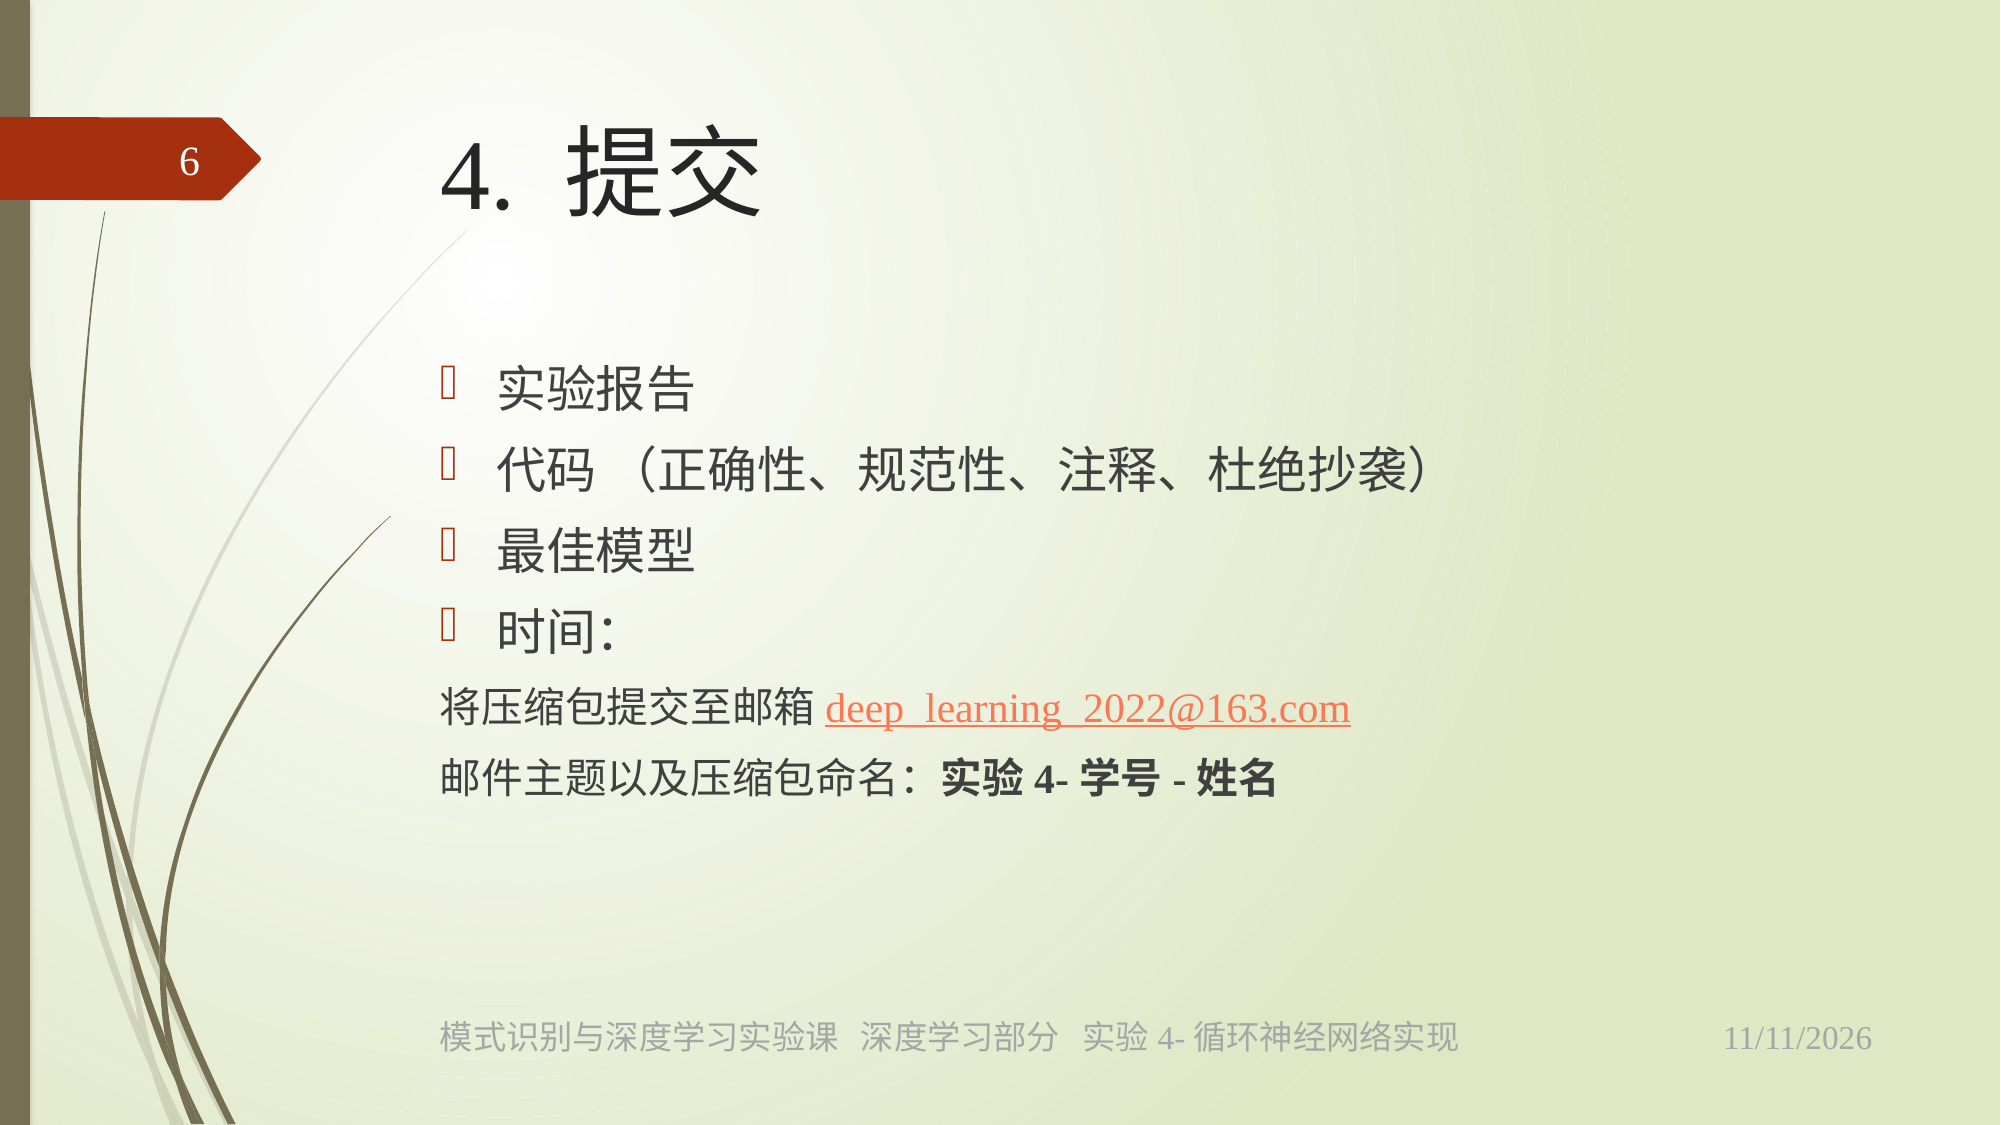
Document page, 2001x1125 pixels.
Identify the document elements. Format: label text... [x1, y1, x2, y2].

title 4. 提交 [425, 102, 1888, 313]
slide_number 6 [87, 129, 216, 190]
footer 模式识别与深度学习实验课 深度学习部分 实验4-循环神经网络实现 [424, 1006, 1675, 1067]
list 实验报告 代码 （正确性、规范性、注释、杜绝抄袭） 最佳模型 时间： 将压缩包提交至邮箱deep_learning_2022@163.com 邮件主题以及压缩包命名：实验4-学号-姓名 [424, 350, 1982, 863]
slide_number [1699, 1005, 1888, 1067]
